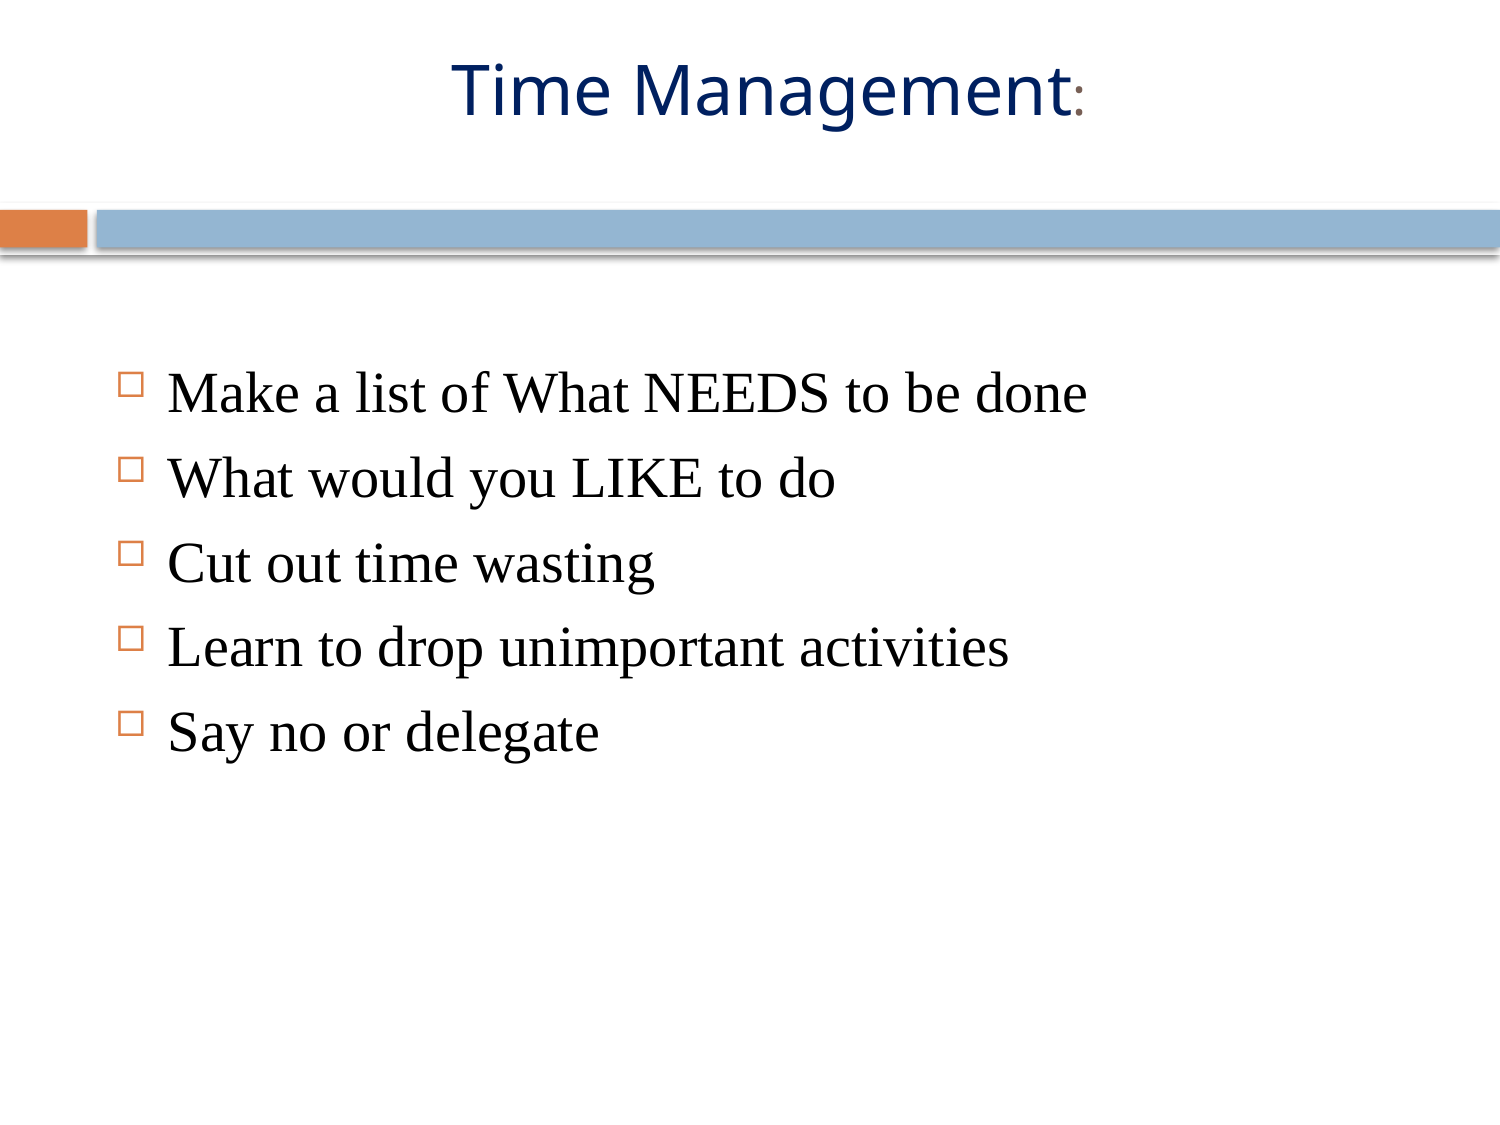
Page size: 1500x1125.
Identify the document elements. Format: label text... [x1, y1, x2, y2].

title Time Management: [100, 37, 1439, 201]
list Make a list of What NEEDS to be done What would you LIKE to do Cut out time wasting Learn to drop unimportant activities Say no or delegate [100, 262, 1439, 1001]
